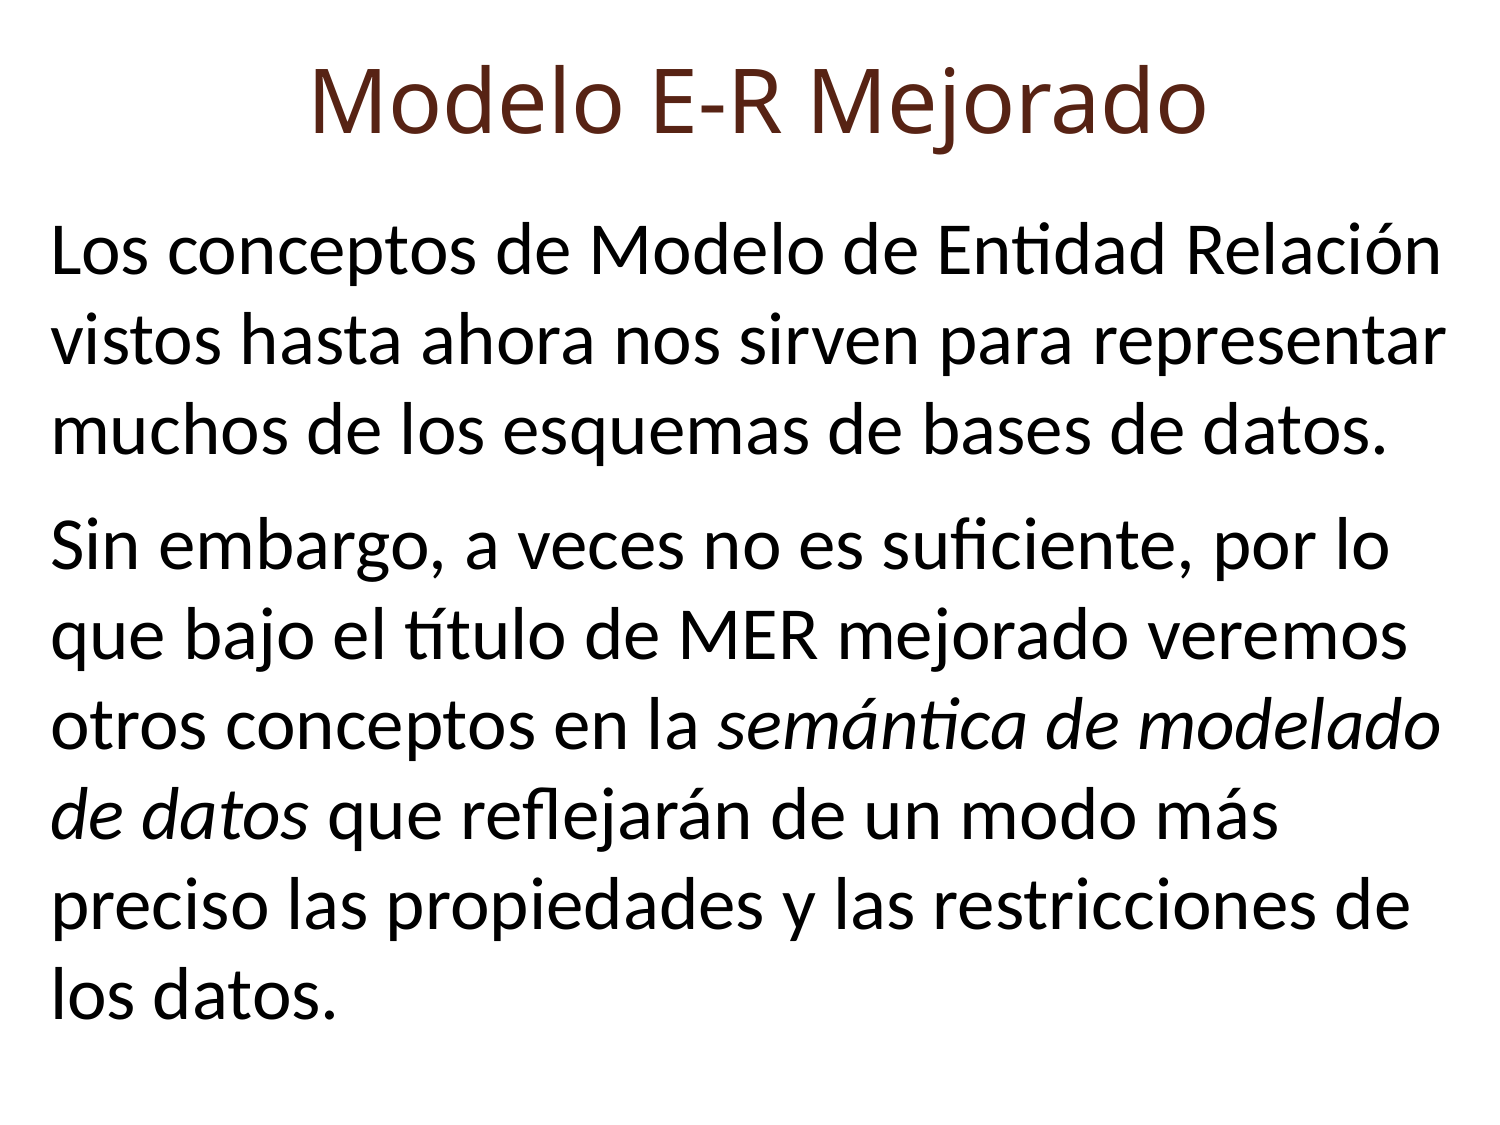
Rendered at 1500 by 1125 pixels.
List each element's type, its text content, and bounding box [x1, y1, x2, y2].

text_box Los conceptos de Modelo de Entidad Relación vistos hasta ahora nos sirven para representar muchos de los esquemas de bases de datos. Sin embargo, a veces no es suficiente, por lo que bajo el título de MER mejorado veremos otros conceptos en la semántica de modelado de datos que reflejarán de un modo más preciso las propiedades y las restricciones de los datos. [35, 191, 1466, 1086]
text_box Modelo E-R Mejorado [52, 4, 1466, 191]
